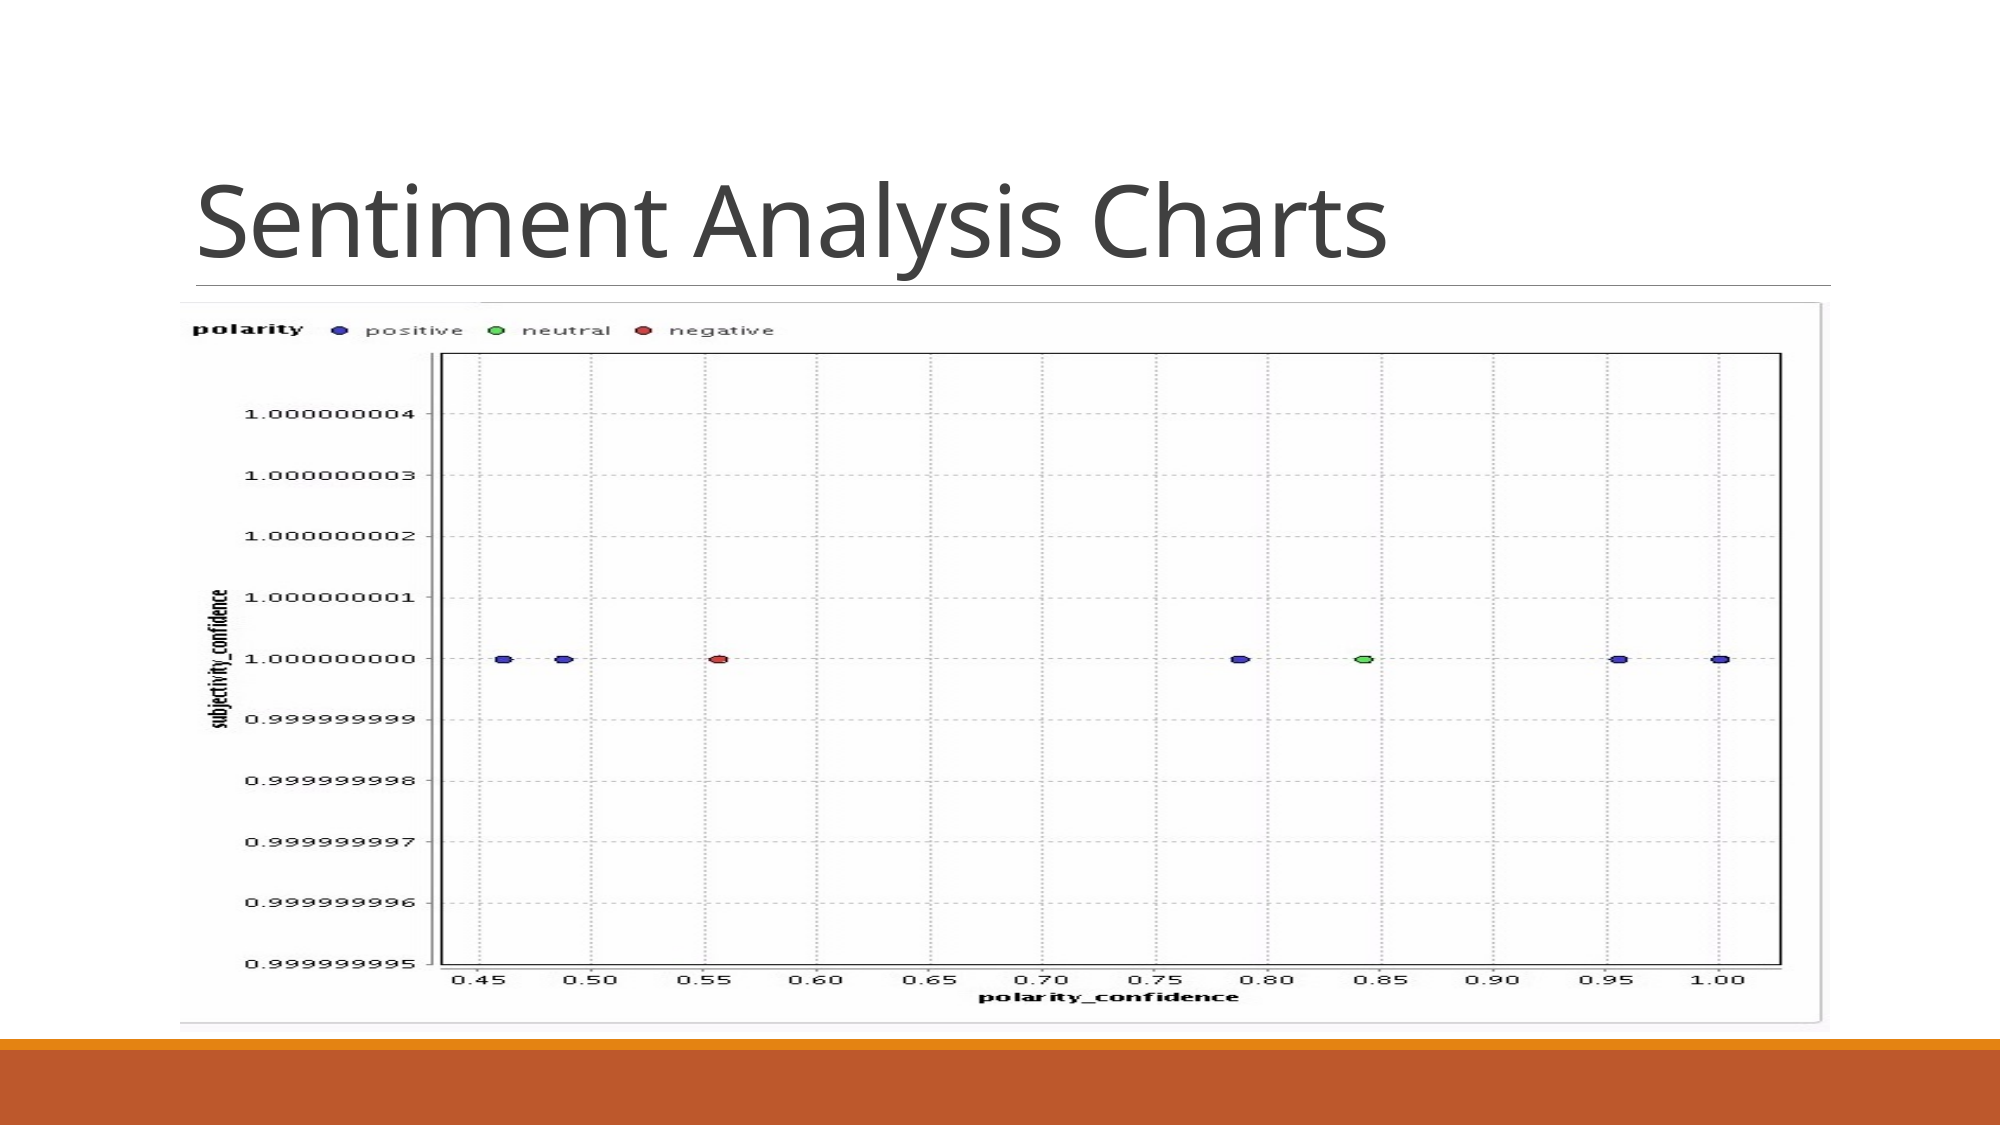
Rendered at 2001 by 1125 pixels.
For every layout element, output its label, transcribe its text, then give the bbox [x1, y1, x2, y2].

picture [179, 302, 1831, 1032]
title Sentiment Analysis Charts [180, 47, 1830, 285]
